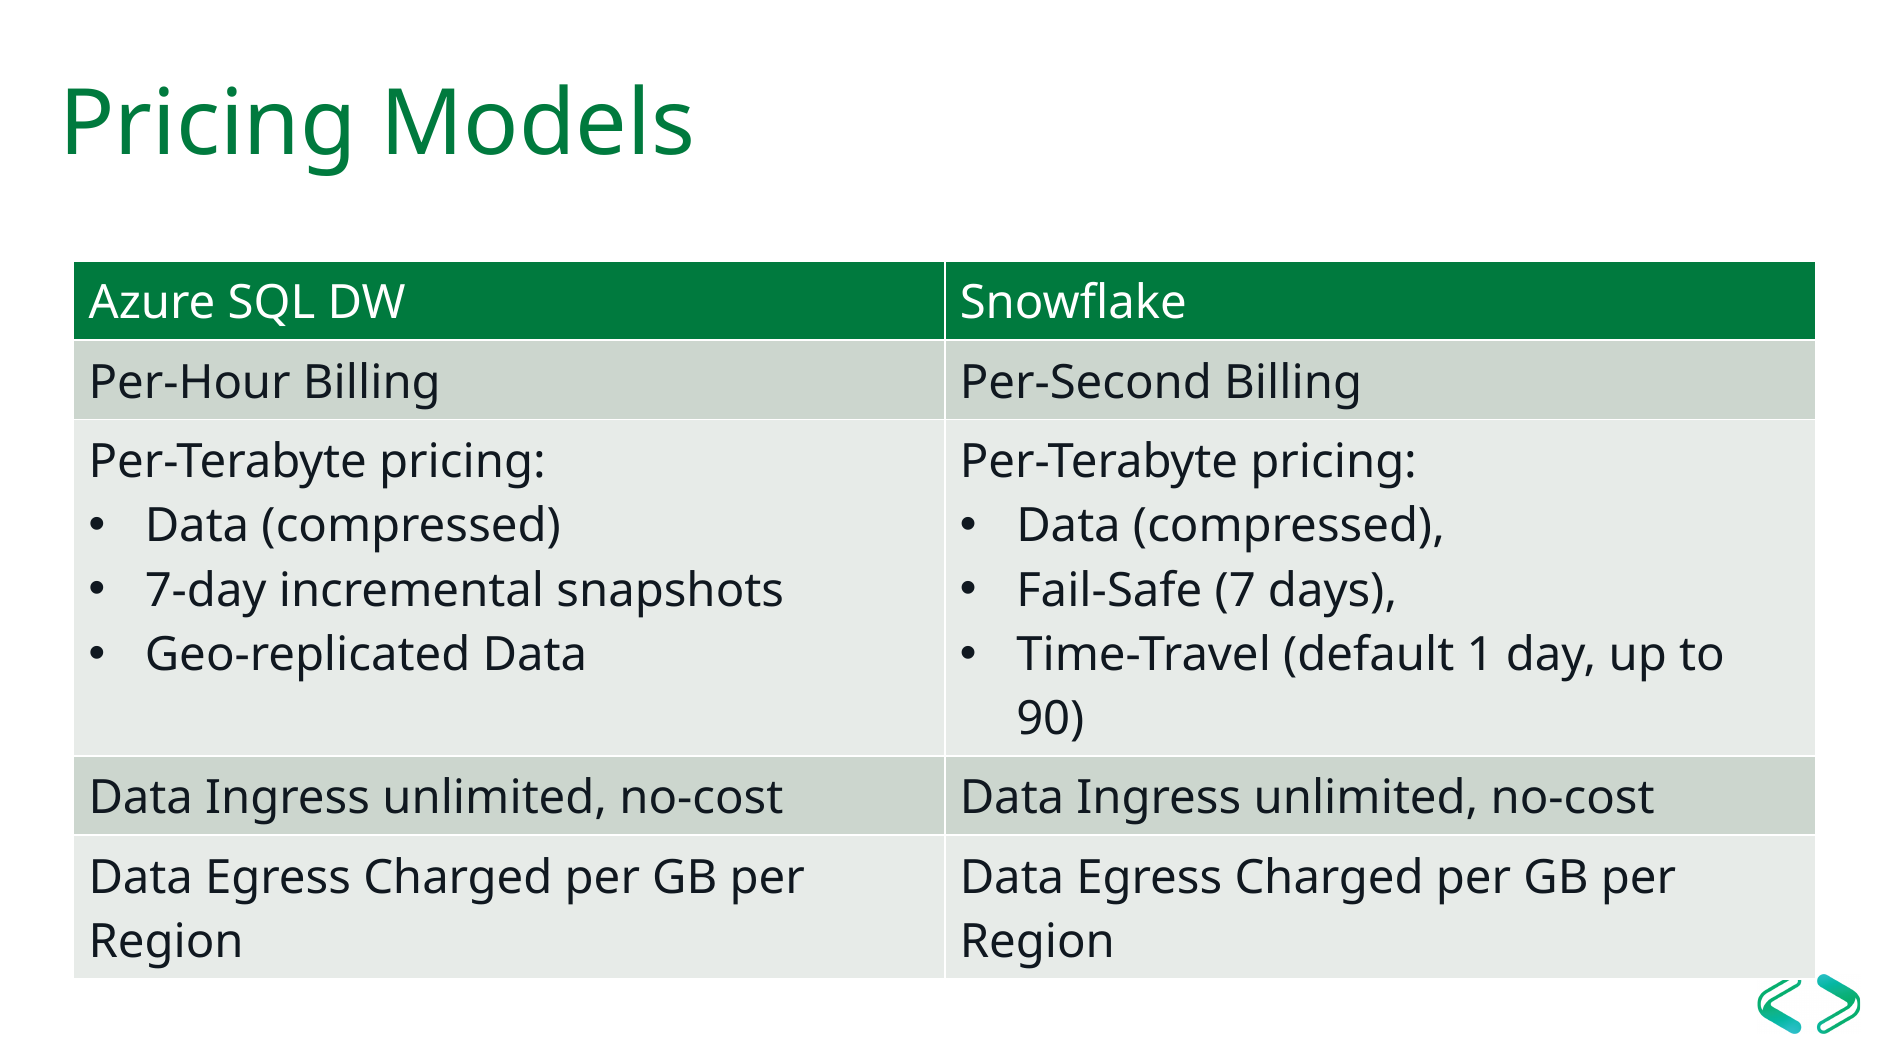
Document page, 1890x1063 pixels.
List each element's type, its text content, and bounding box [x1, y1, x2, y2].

table_cell Per-Second Billing [946, 341, 1815, 419]
table_cell Data Ingress unlimited, no-cost [946, 757, 1815, 834]
table_header Snowflake [946, 262, 1815, 339]
table_cell Data Ingress unlimited, no-cost [74, 757, 944, 834]
table_cell Data Egress Charged per GB per Region [946, 836, 1815, 978]
table_header Azure SQL DW [74, 262, 944, 339]
table_cell Per-Terabyte pricing: Data (compressed) 7-day incremental snapshots Geo-replicated Data [74, 420, 944, 755]
table_cell Data Egress Charged per GB per Region [74, 836, 944, 978]
title Pricing Models [59, 59, 1831, 178]
table_cell Per-Terabyte pricing: Data (compressed), Fail-Safe (7 days), Time-Travel (default 1 day, up to 90) [946, 420, 1815, 755]
table_cell Per-Hour Billing [74, 341, 944, 419]
